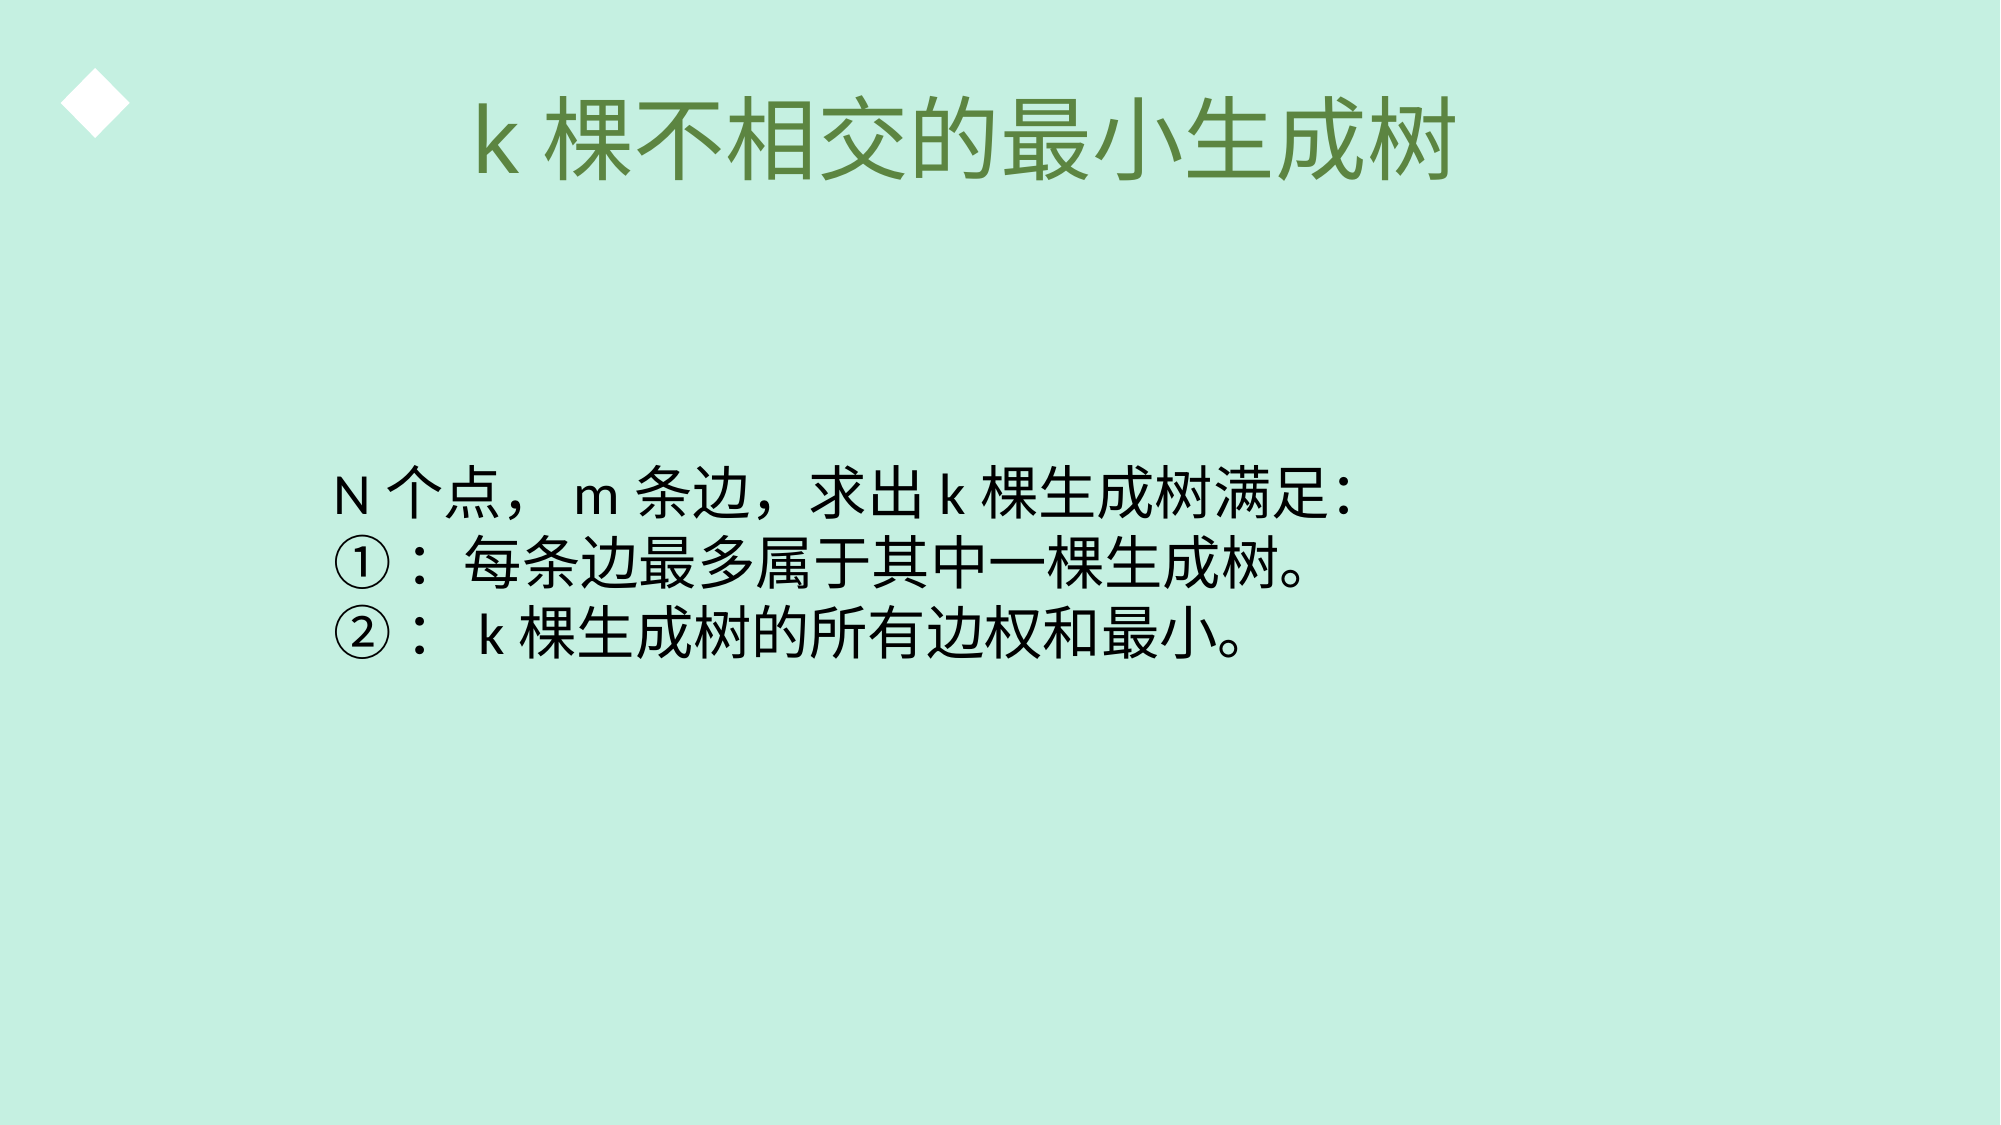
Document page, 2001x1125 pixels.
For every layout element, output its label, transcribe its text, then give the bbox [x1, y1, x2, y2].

text_box k棵不相交的最小生成树 [440, 74, 1490, 200]
text_box N个点，m条边，求出k棵生成树满足： ①：每条边最多属于其中一棵生成树。 ②：k棵生成树的所有边权和最小。 [318, 448, 1714, 674]
text_box [59, 66, 132, 140]
